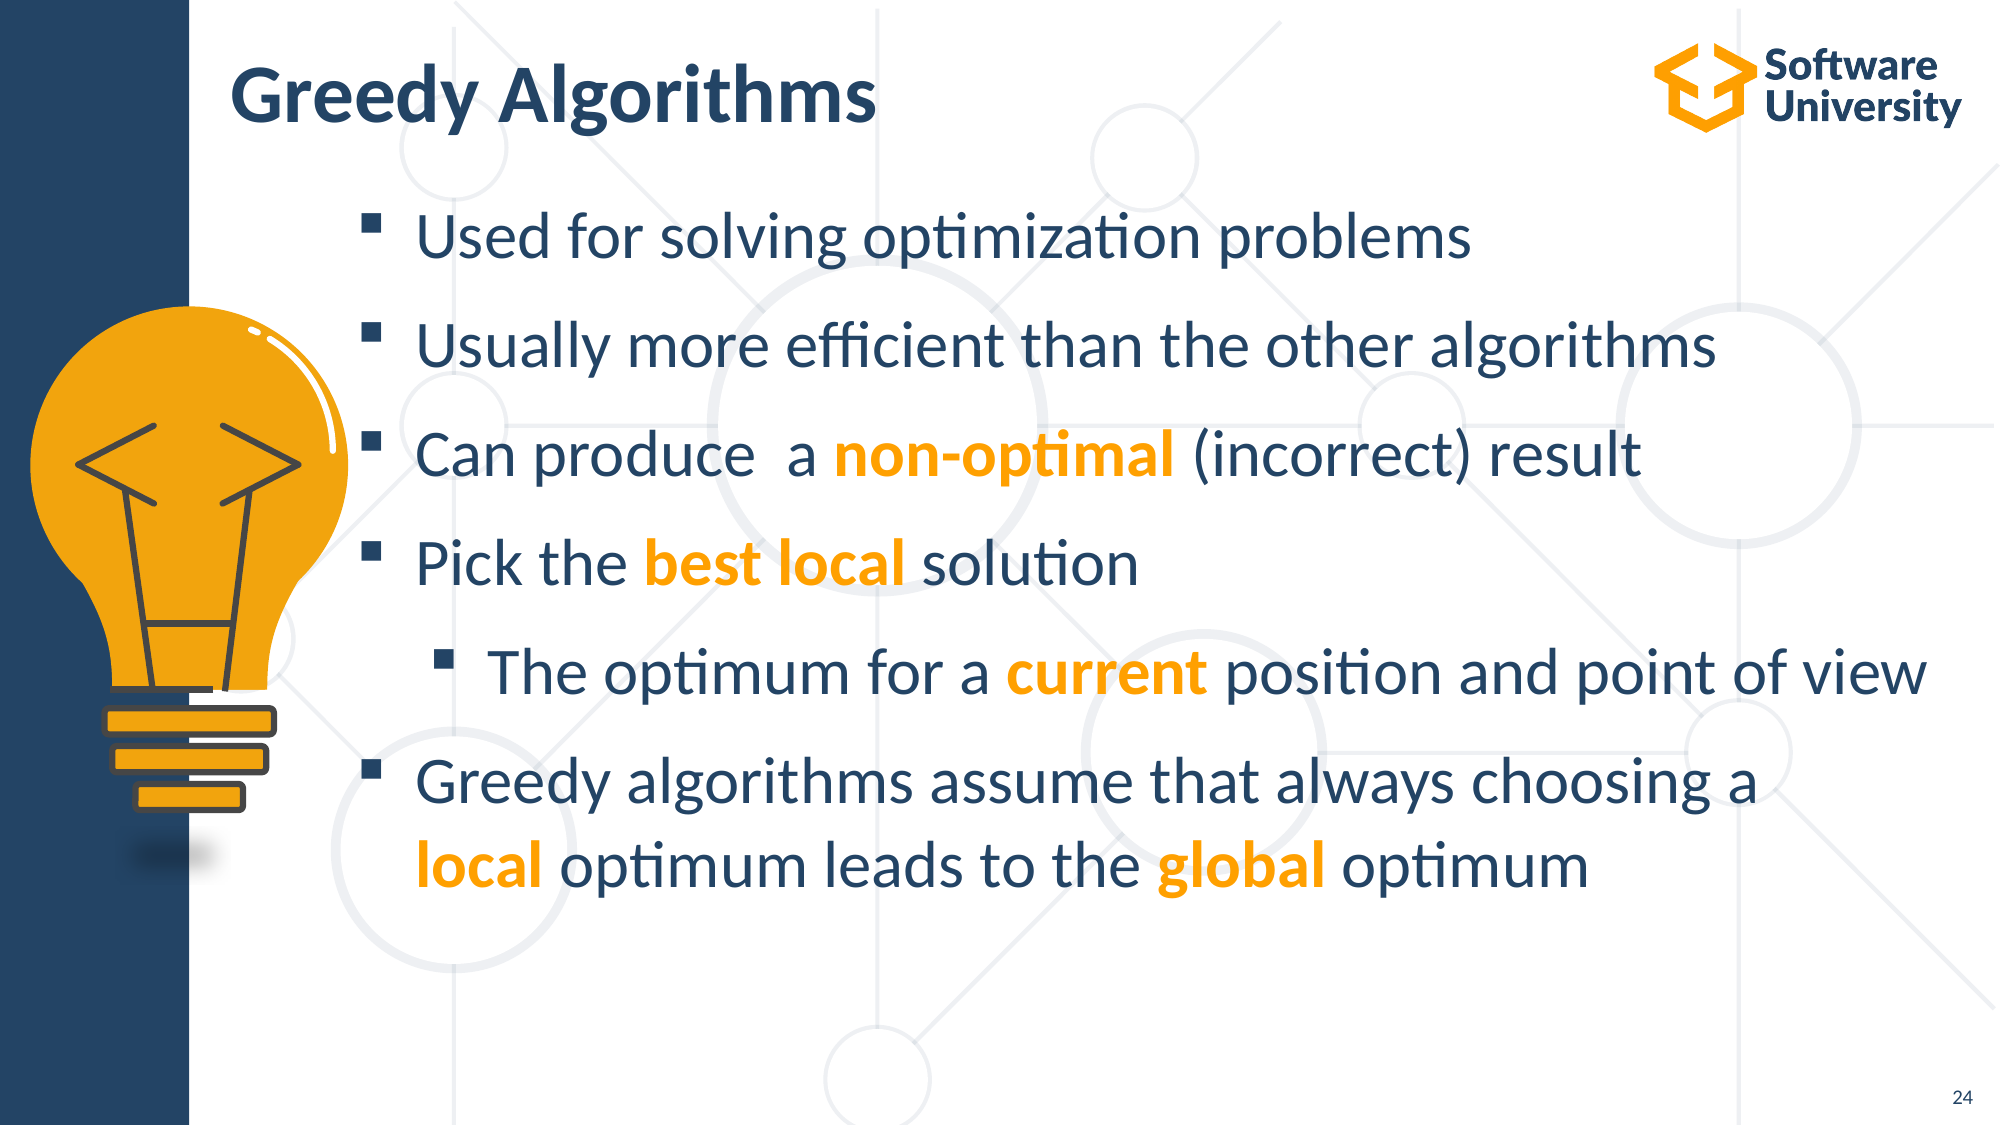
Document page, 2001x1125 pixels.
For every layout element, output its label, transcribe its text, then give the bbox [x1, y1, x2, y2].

text_box 24 [1927, 1067, 1989, 1117]
title Greedy Algorithms [212, 16, 1628, 162]
picture [1641, 31, 1973, 145]
list Used for solving optimization problems Usually more efficient than the other algorithms Can produce a non-optimal (incorrect) result Pick the best local solution The optimum for a current position and point of view Greedy algorithms assume that always choosing a local optimum leads to the global optimum [338, 181, 2000, 1092]
